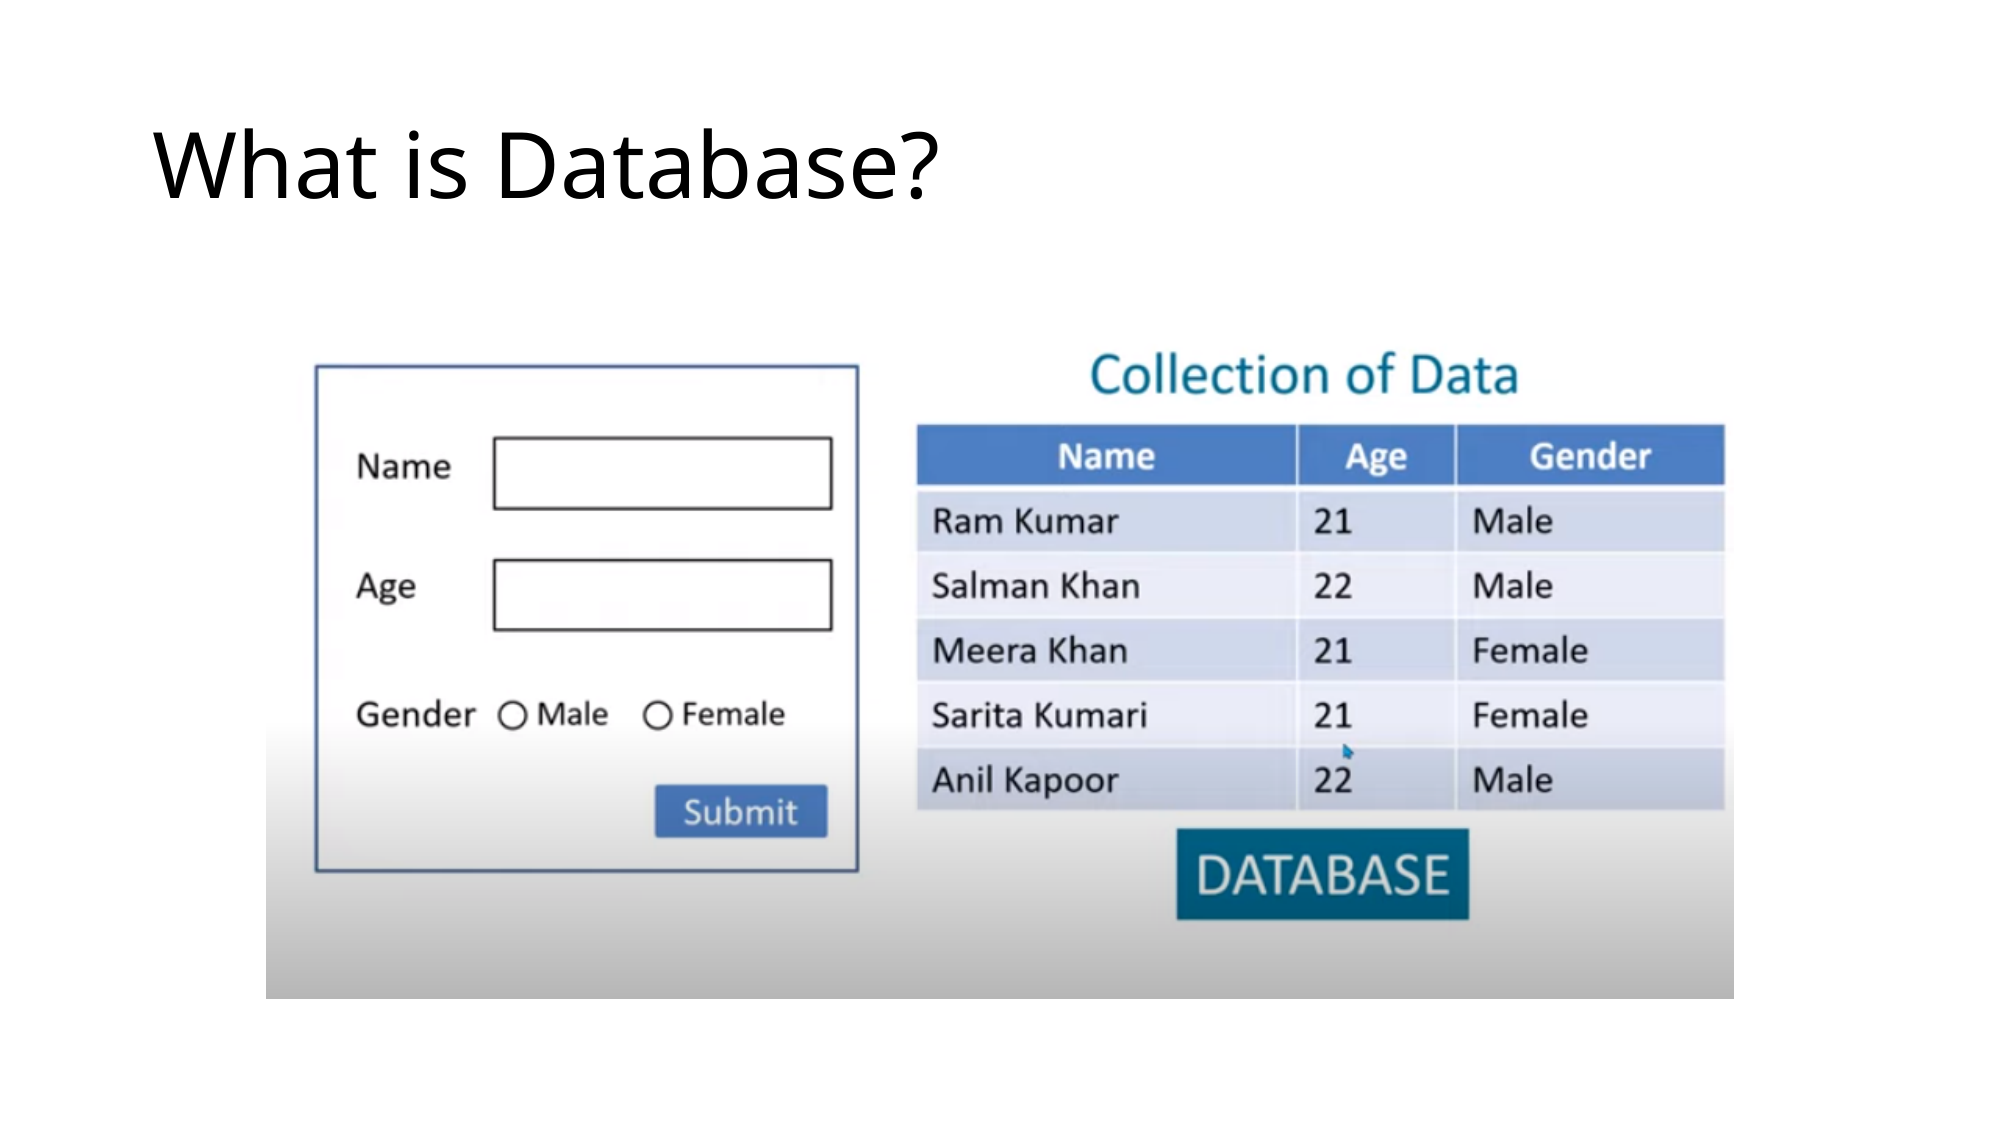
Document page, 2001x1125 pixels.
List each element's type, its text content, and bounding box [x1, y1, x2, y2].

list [266, 314, 1734, 999]
title What is Database? [137, 59, 1863, 278]
